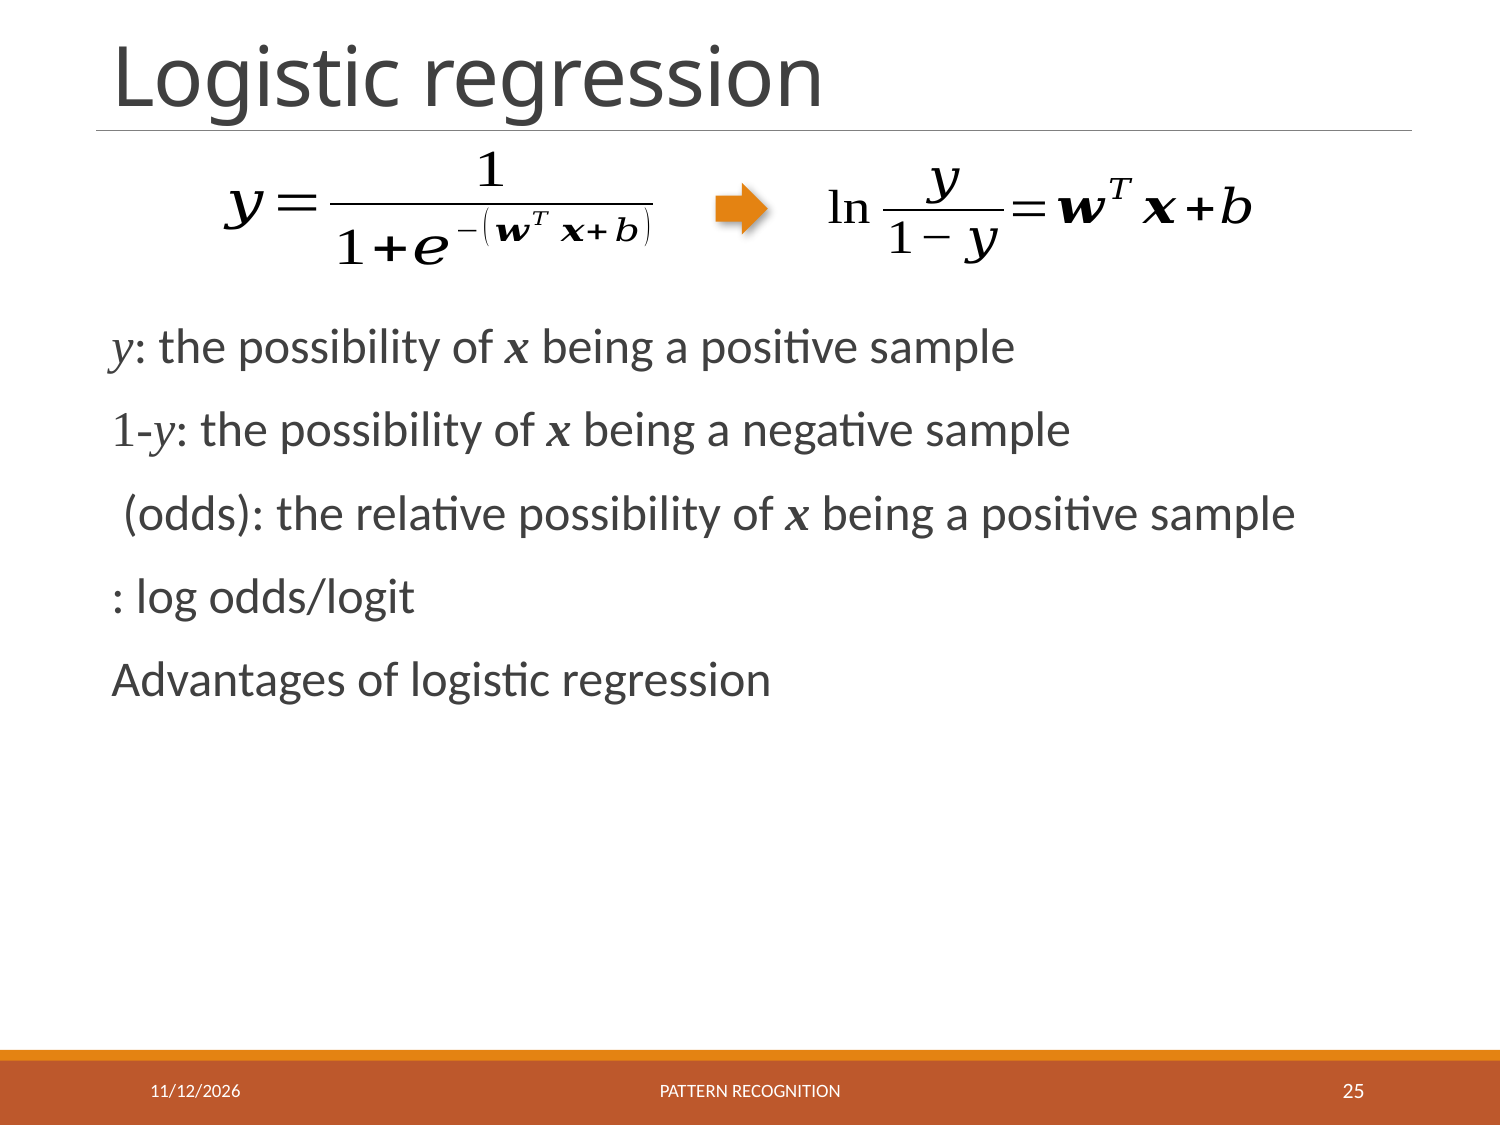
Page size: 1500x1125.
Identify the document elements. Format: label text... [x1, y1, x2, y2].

title Logistic regression [96, 19, 1413, 131]
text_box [221, 140, 1256, 278]
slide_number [135, 1059, 440, 1120]
slide_number 25 [1218, 1059, 1380, 1120]
footer Pattern recognition [453, 1059, 1047, 1120]
